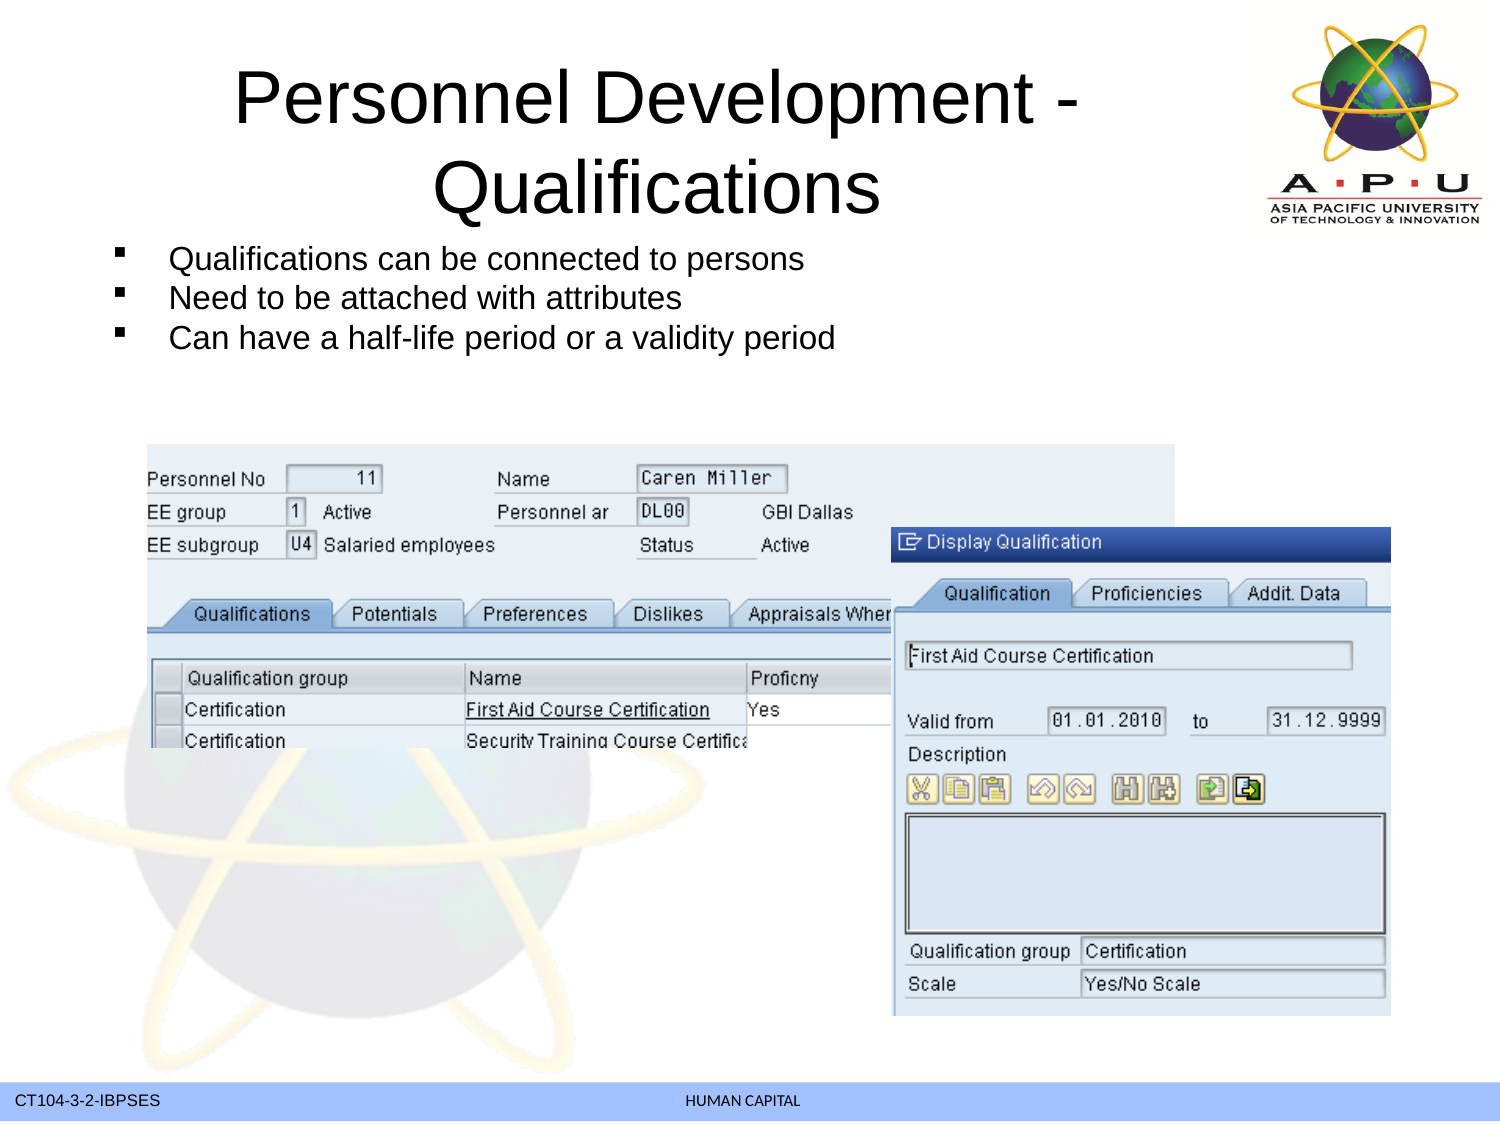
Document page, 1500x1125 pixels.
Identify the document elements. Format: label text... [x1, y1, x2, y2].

title Personnel Development - Qualifications [79, 45, 1235, 233]
text_box Qualifications can be connected to persons Need to be attached with attributes Can have a half-life period or a validity period [112, 236, 1329, 357]
picture [147, 444, 1391, 1017]
picture [1251, 0, 1500, 249]
